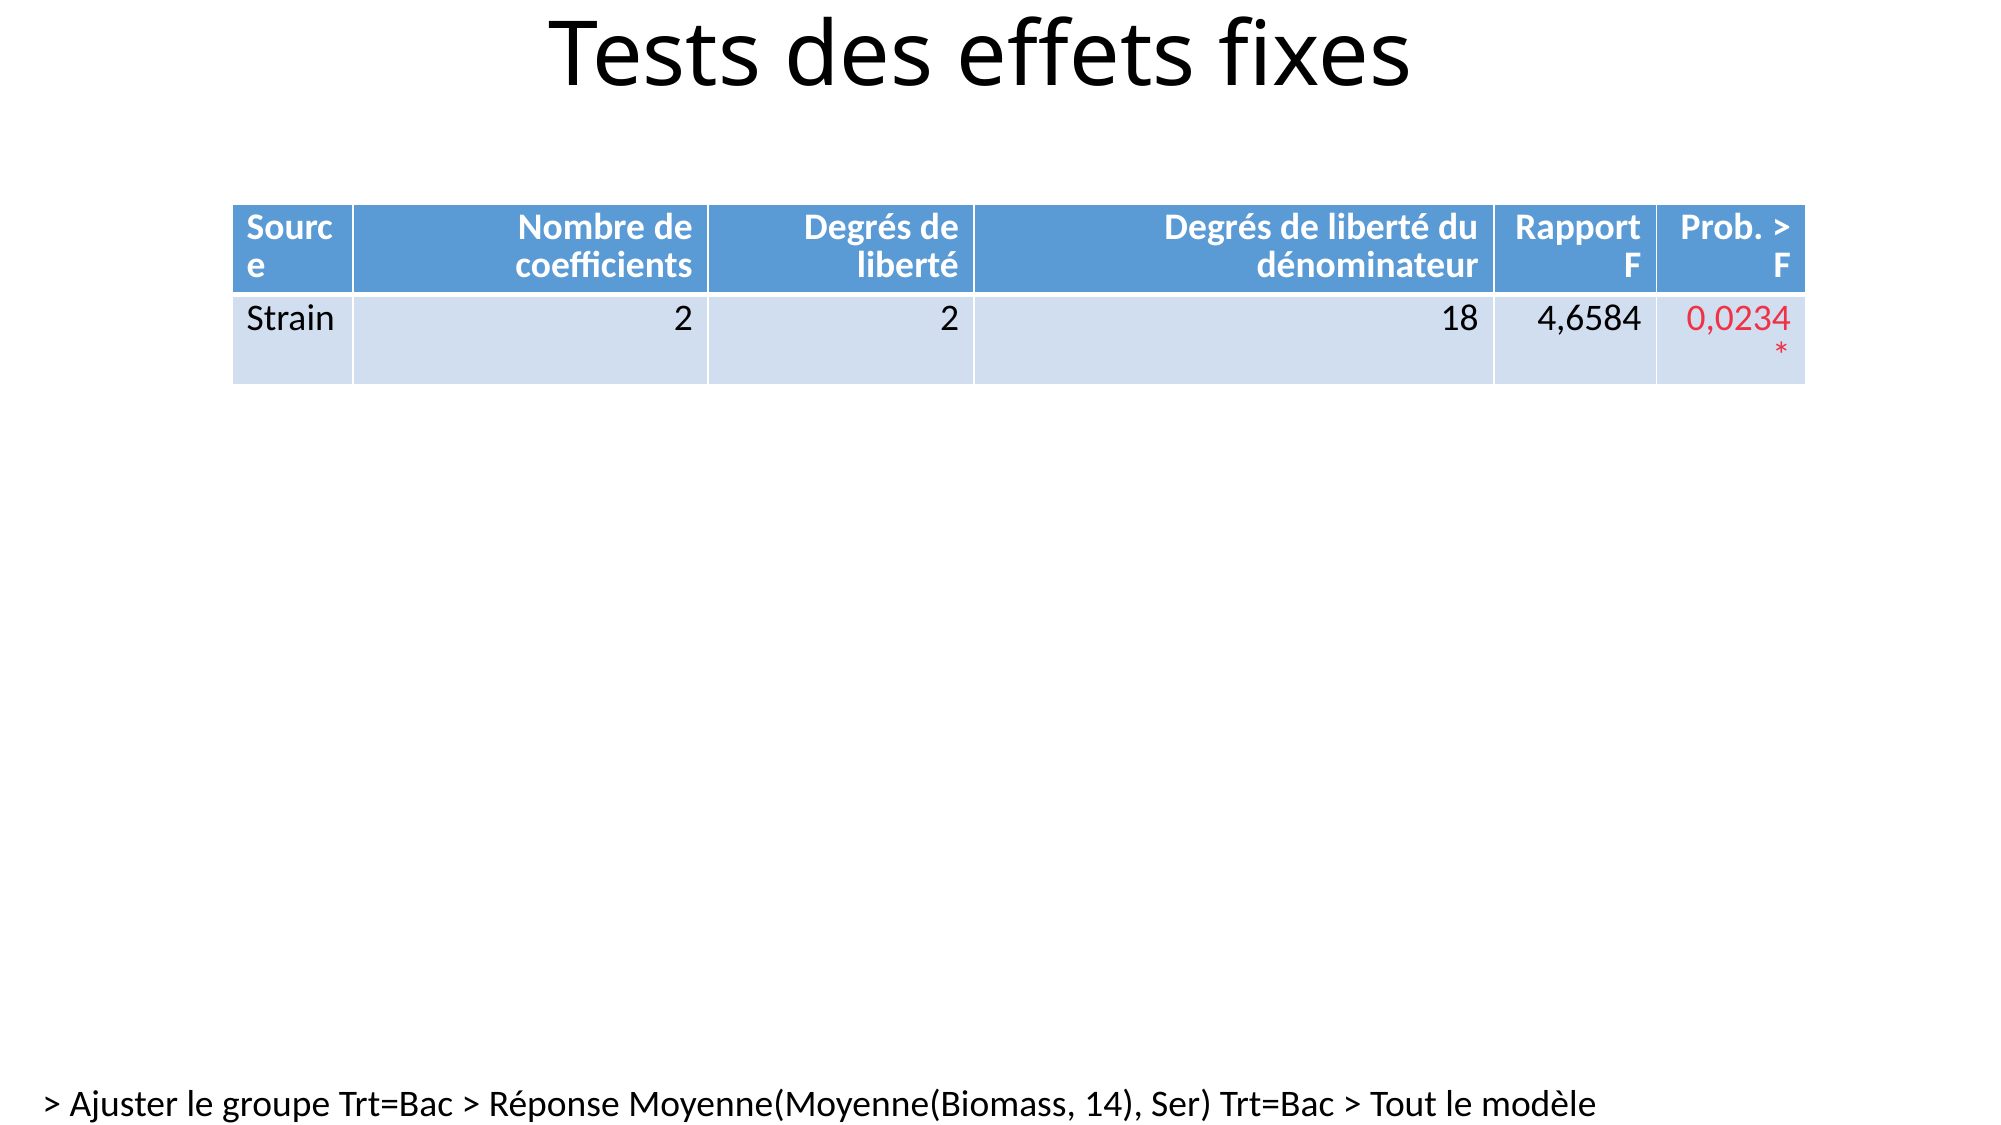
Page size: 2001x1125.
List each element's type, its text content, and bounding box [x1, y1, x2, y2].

table_header Source [233, 205, 352, 292]
table_header Rapport F [1495, 205, 1656, 292]
table_header Prob. > F [1657, 205, 1805, 292]
table_cell 2 [709, 297, 973, 384]
table_header Degrés de liberté [709, 205, 973, 292]
table_cell Strain [233, 297, 352, 384]
table_cell 4,6584 [1495, 297, 1656, 384]
text_box > Ajuster le groupe Trt=Bac > Réponse Moyenne(Moyenne(Biomass, 14), Ser) Trt=Bac > Tout le modèle [42, 1079, 1599, 1125]
table_cell 0,0234* [1657, 297, 1805, 384]
title Tests des effets fixes [0, 0, 1963, 113]
table_header Degrés de liberté du dénominateur [975, 205, 1493, 292]
table_cell 2 [354, 297, 707, 384]
table_header Nombre de coefficients [354, 205, 707, 292]
table_cell 18 [975, 297, 1493, 384]
